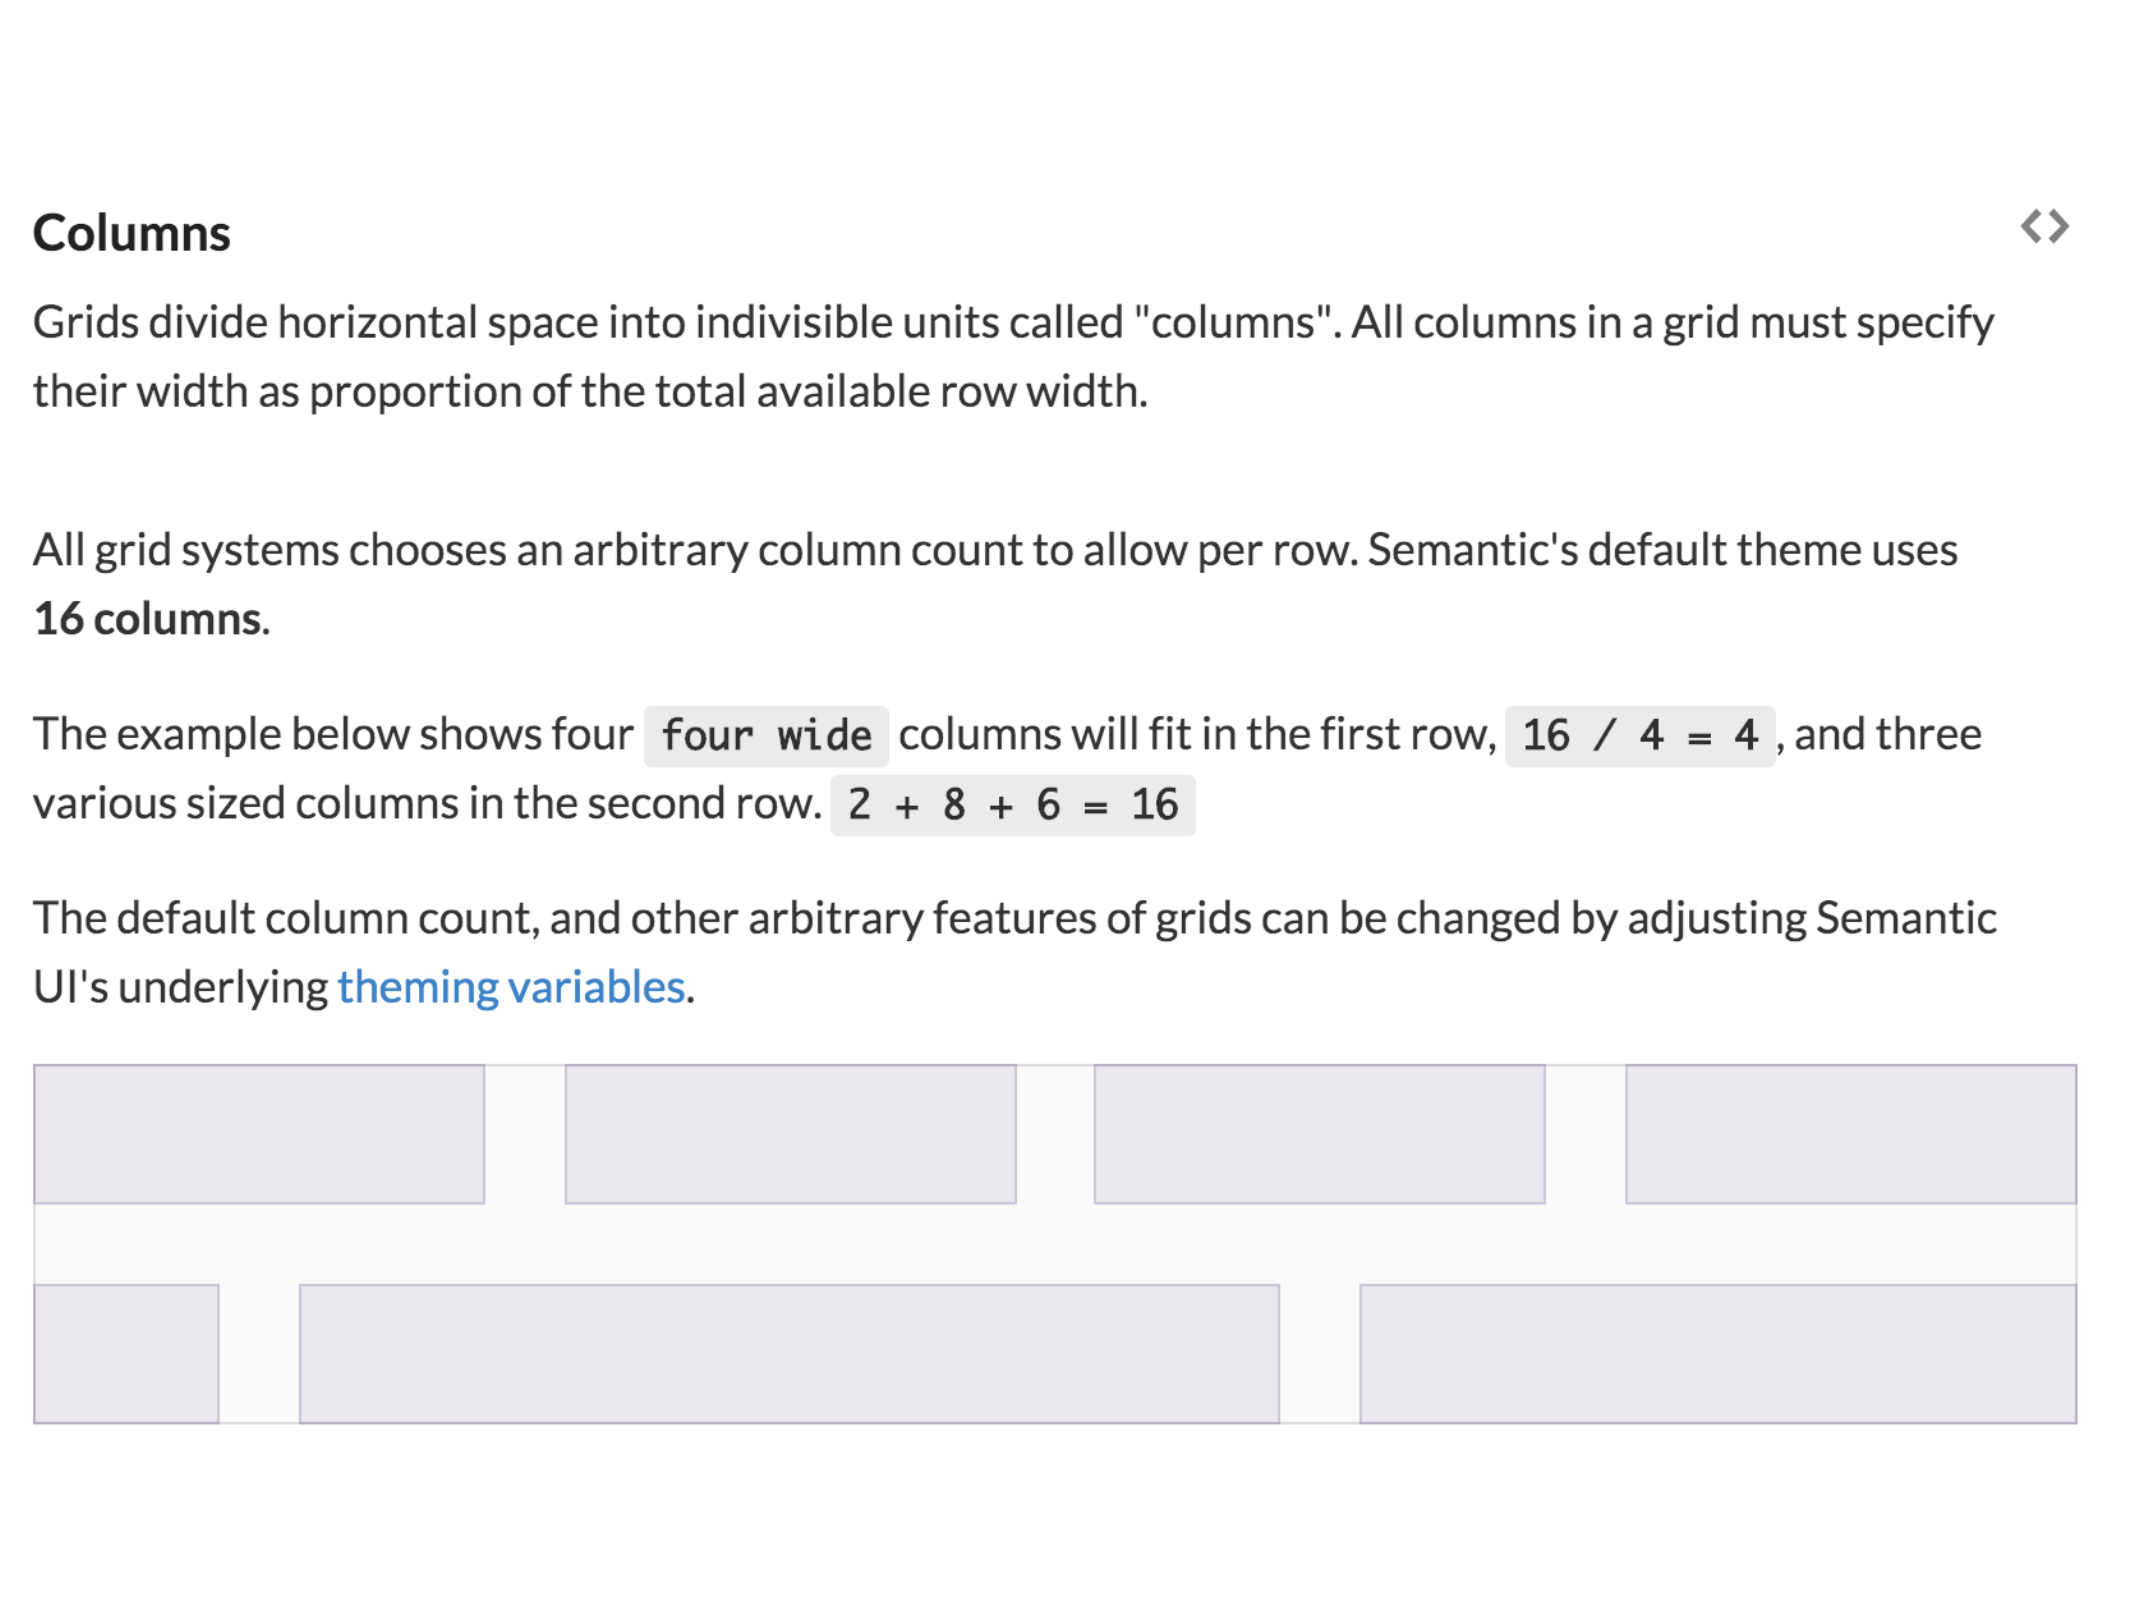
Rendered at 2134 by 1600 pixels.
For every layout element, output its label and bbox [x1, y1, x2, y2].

picture [0, 146, 2134, 1486]
